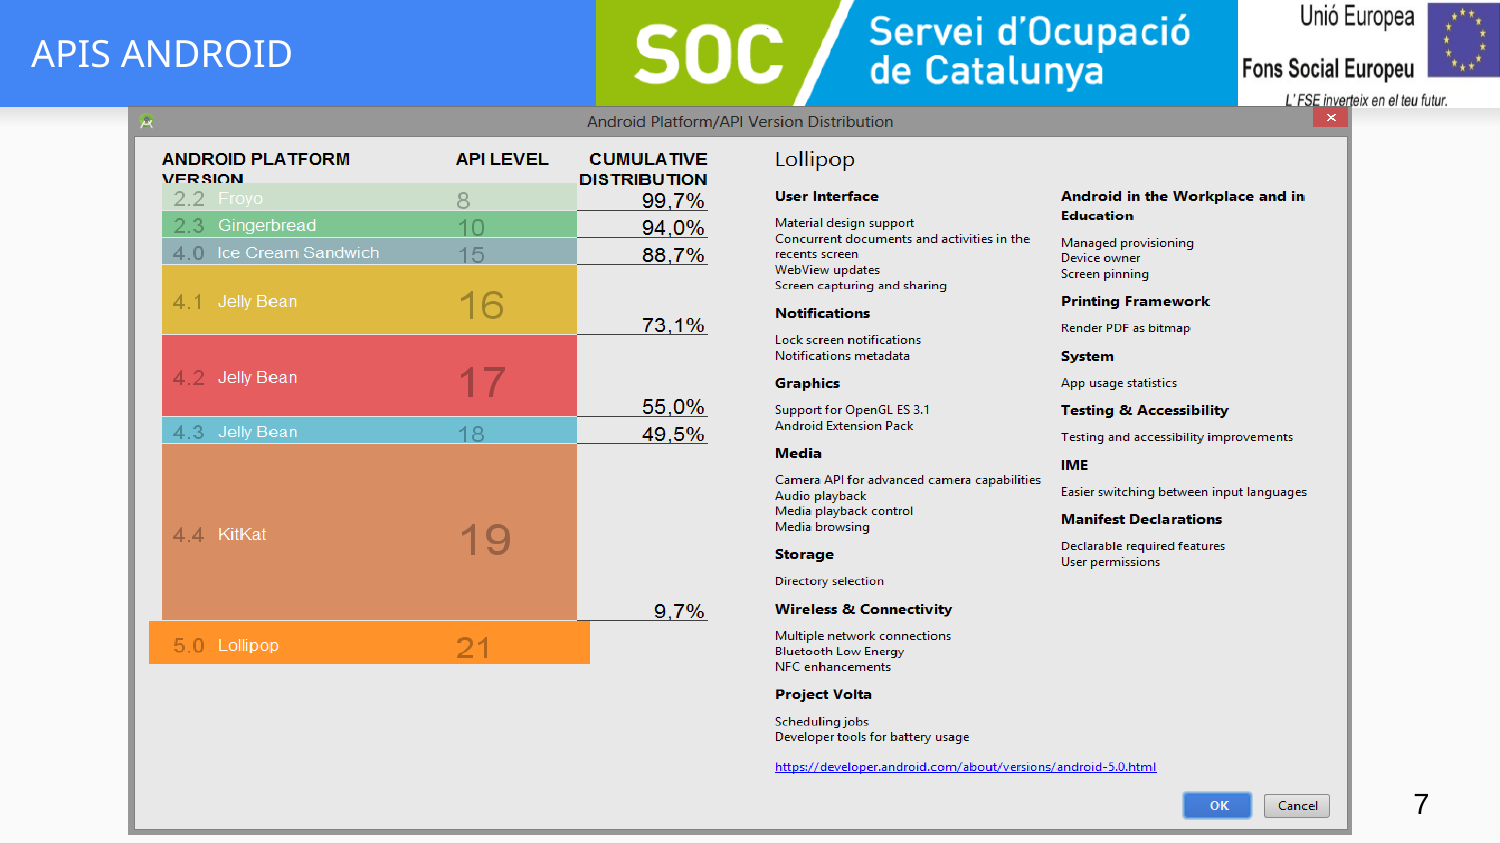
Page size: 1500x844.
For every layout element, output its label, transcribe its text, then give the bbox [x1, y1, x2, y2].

picture [128, 0, 1500, 836]
slide_number ‹#› [1398, 770, 1489, 835]
title APIS ANDROID [16, 2, 1464, 102]
